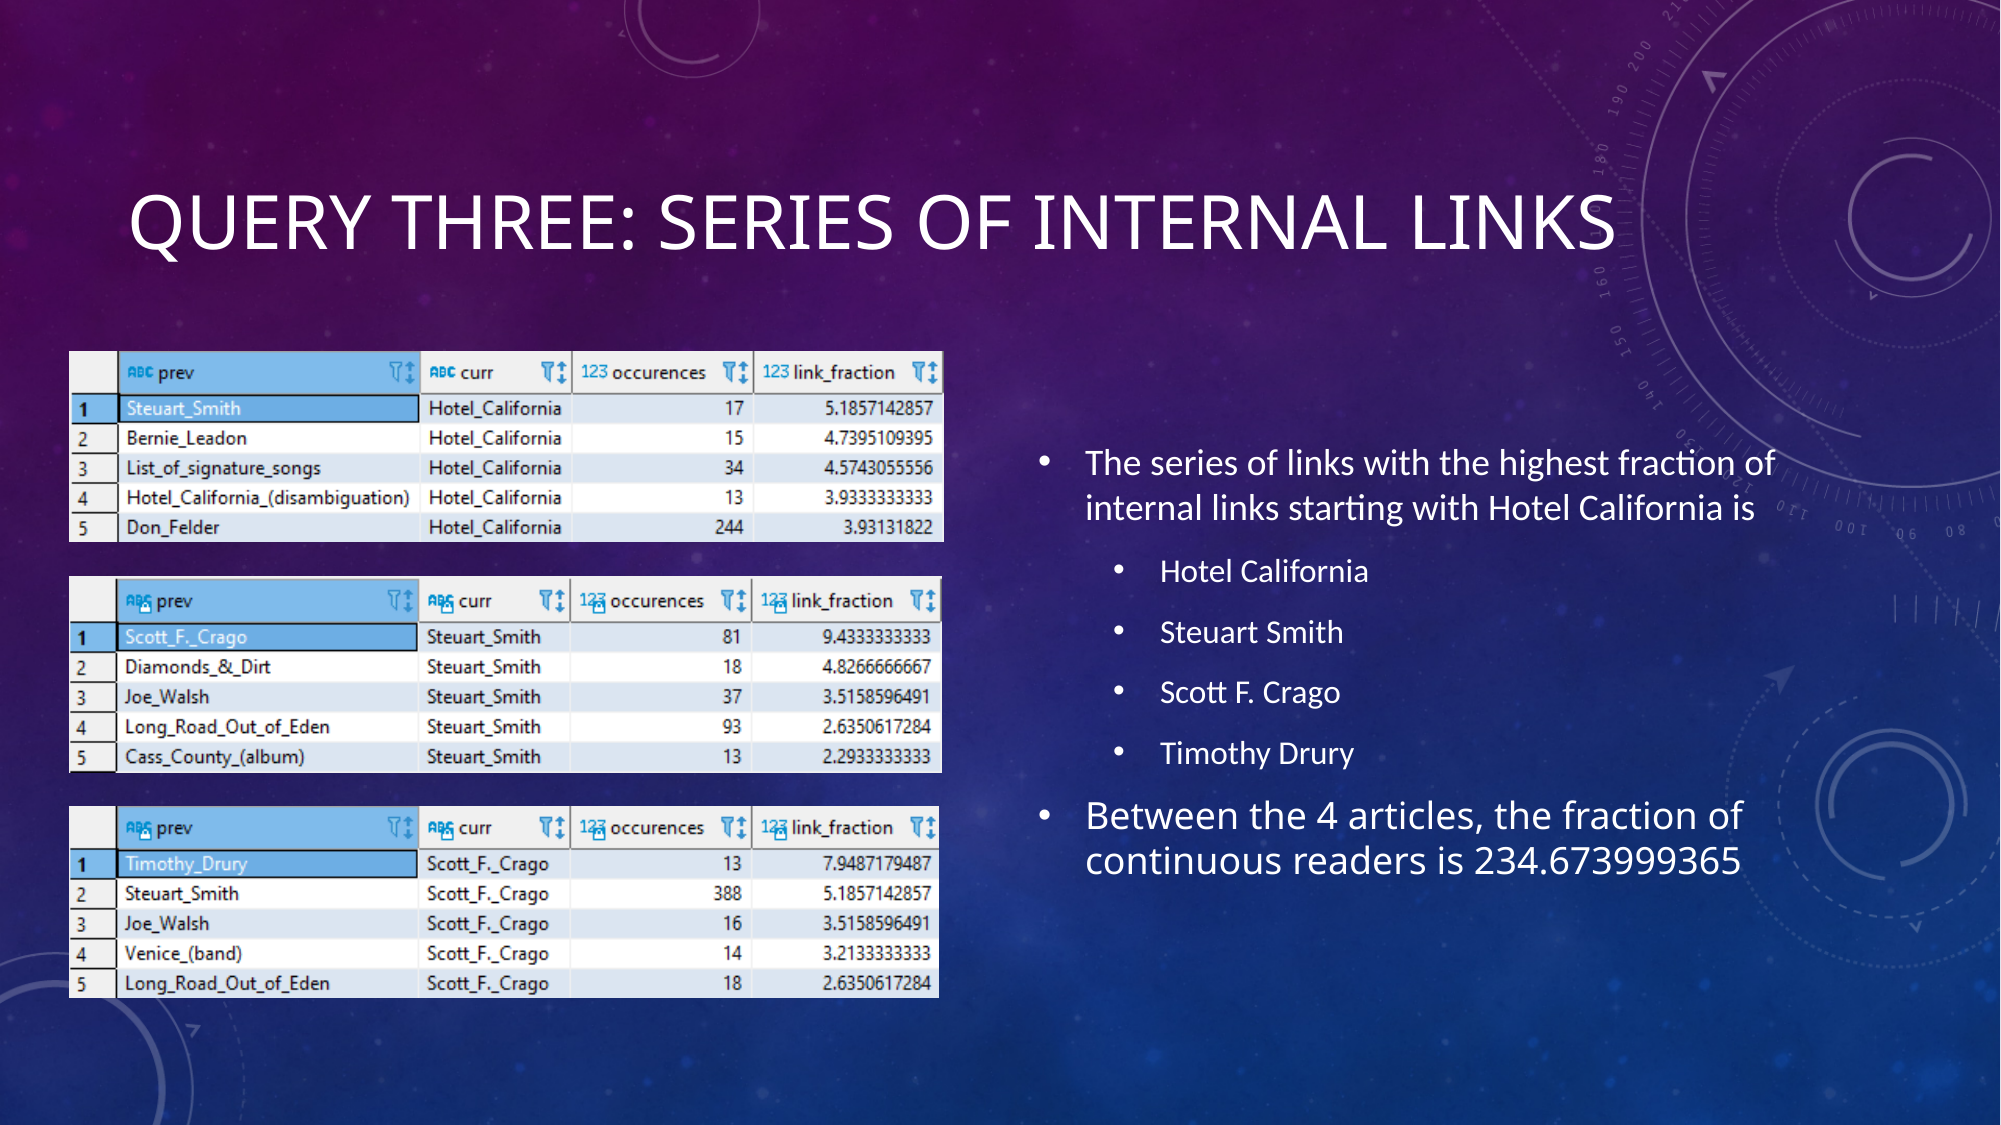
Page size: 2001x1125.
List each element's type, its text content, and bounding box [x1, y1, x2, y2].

picture [0, 0, 2001, 1125]
title Query three: series of internal links [112, 99, 1775, 339]
list The series of links with the highest fraction of internal links starting with Hotel California is Hotel California Steuart Smith Scott F. Crago Timothy Drury Between the 4 articles, the fraction of continuous readers is 234.673999365 [1023, 360, 1897, 960]
